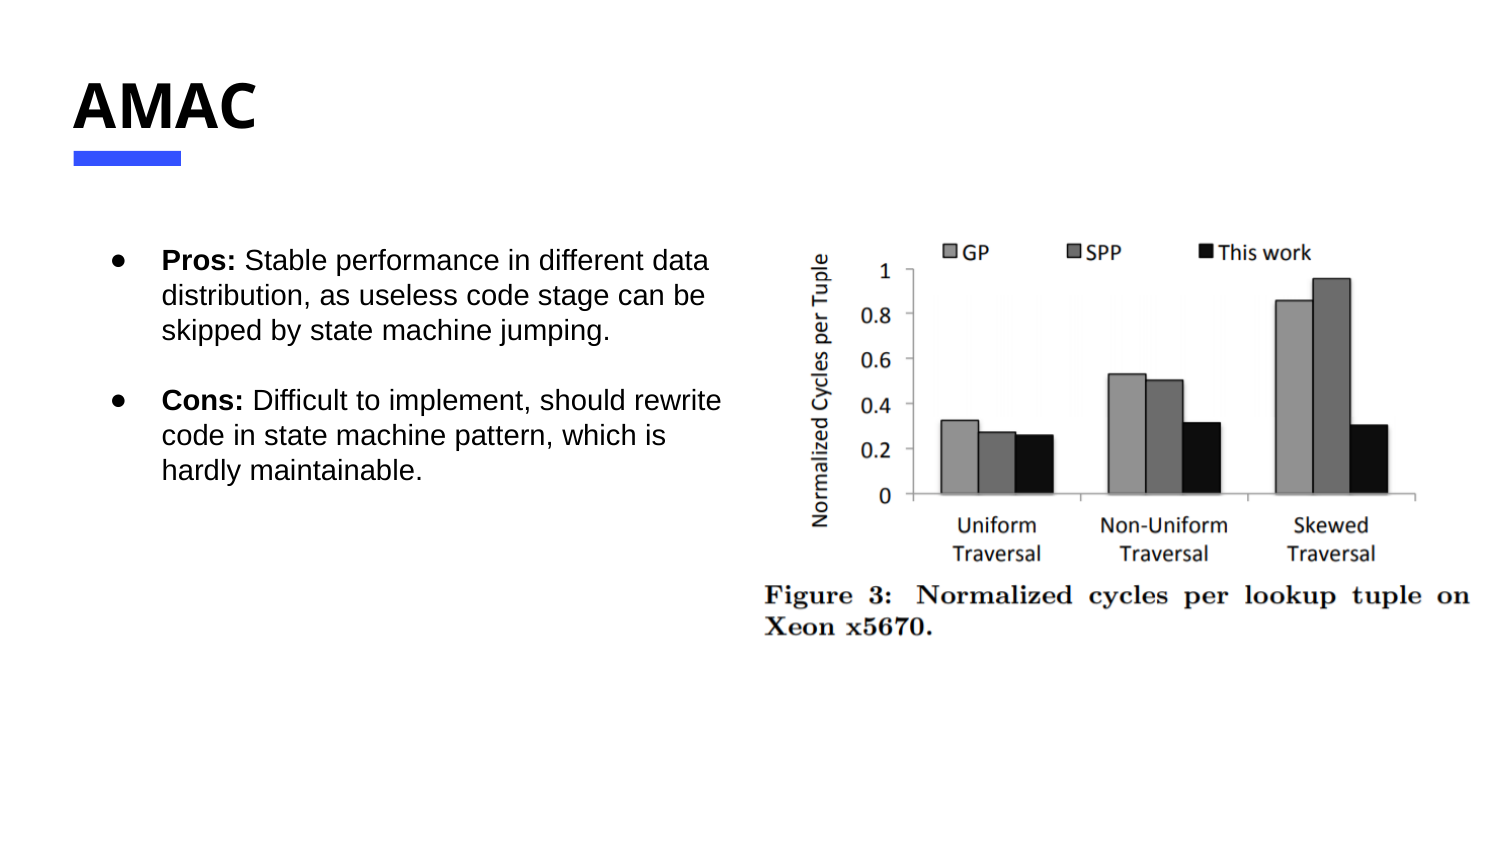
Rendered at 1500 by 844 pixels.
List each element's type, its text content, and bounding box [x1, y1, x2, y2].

picture [740, 186, 1483, 663]
text_box AMAC [58, 50, 1199, 173]
text_box [73, 150, 181, 166]
text_box Pros: Stable performance in different data distribution, as useless code stage can be skipped by state machine jumping. Cons: Difficult to implement, should rewrite code in state machine pattern, which is hardly maintainable. [71, 226, 735, 502]
